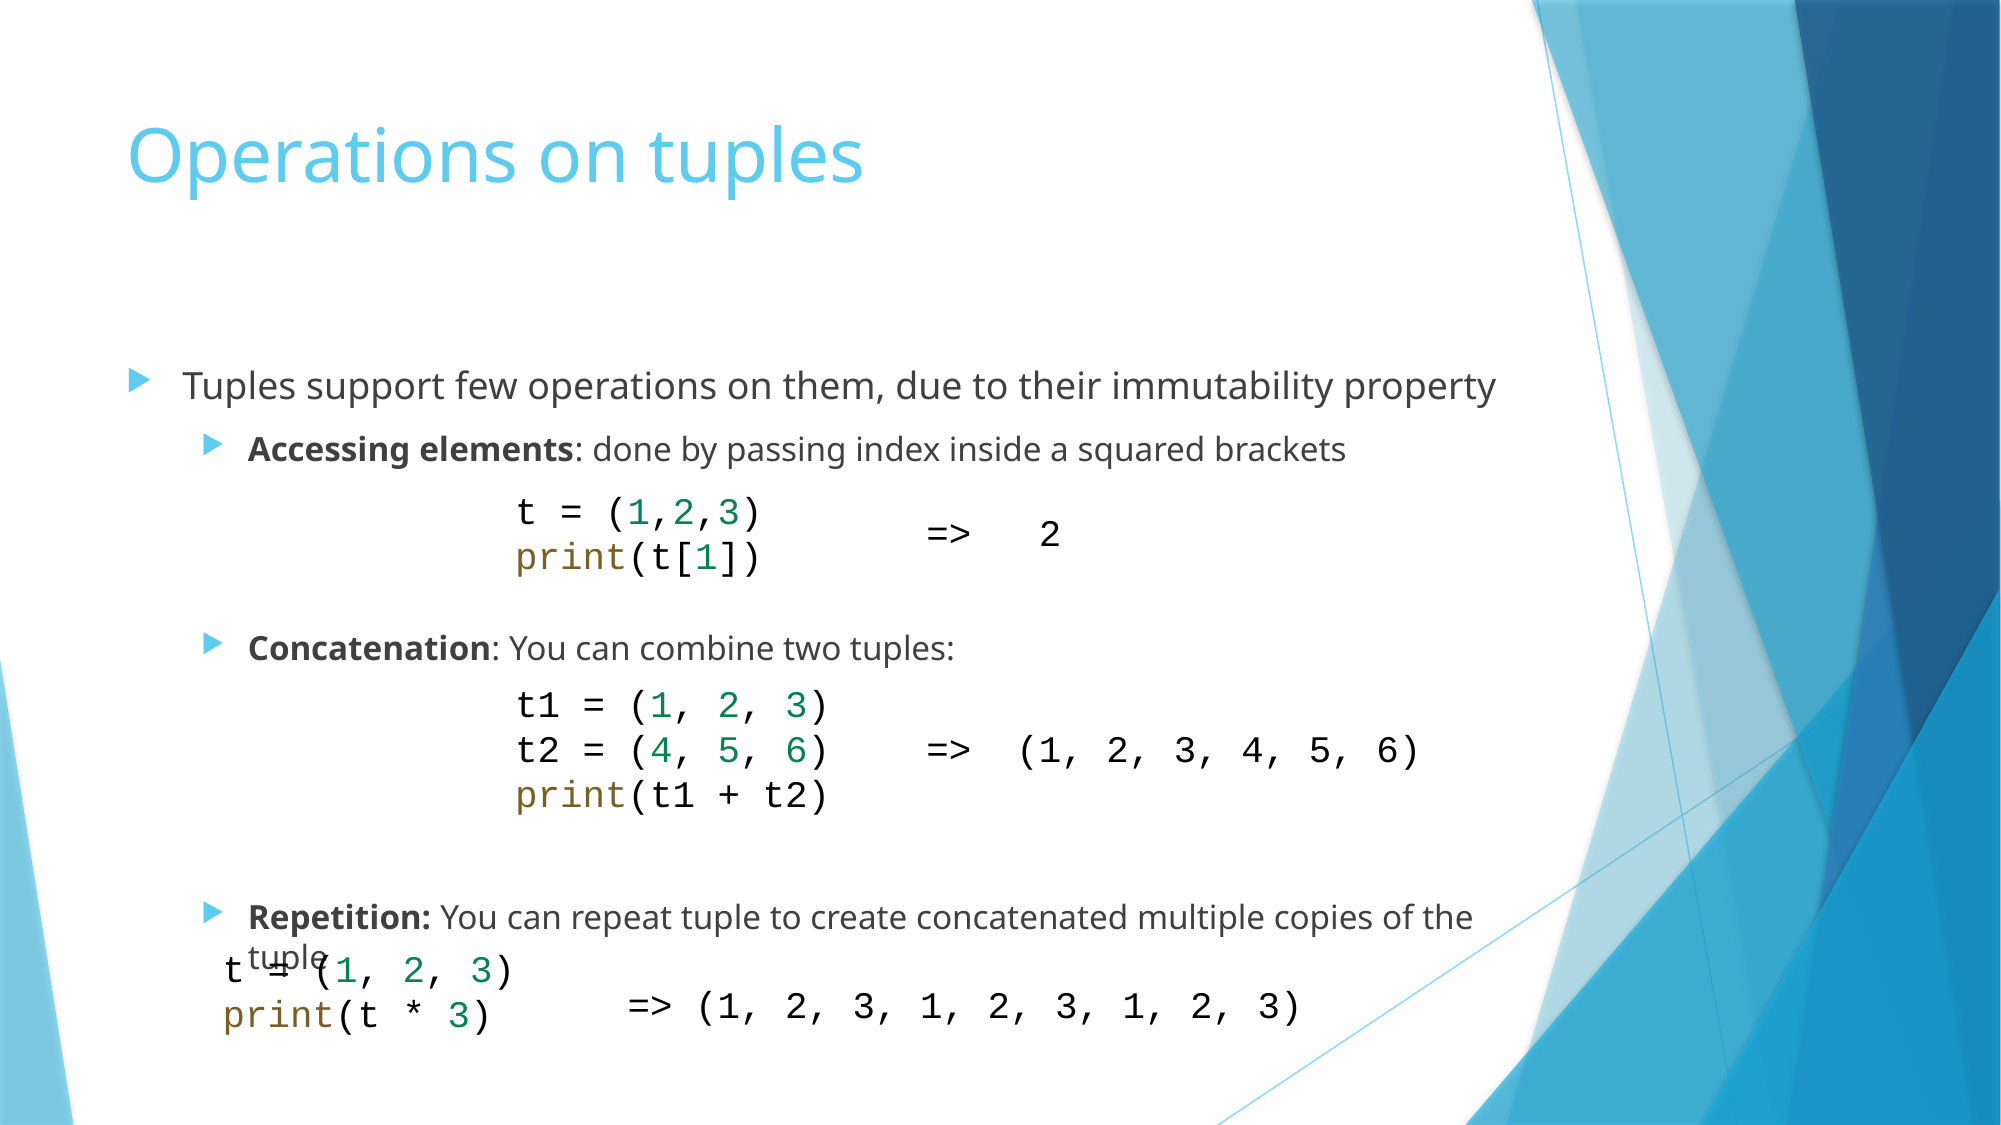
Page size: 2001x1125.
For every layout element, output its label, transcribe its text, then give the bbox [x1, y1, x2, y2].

title Operations on tuples [111, 99, 1522, 317]
text_box t = (1, 2, 3) print(t * 3) [207, 937, 543, 1043]
text_box => (1, 2, 3, 1, 2, 3, 1, 2, 3) [612, 973, 1355, 1034]
list Tuples support few operations on them, due to their immutability property Accessing elements: done by passing index inside a squared brackets Concatenation: You can combine two tuples: Repetition: You can repeat tuple to create concatenated multiple copies of the tuple [111, 354, 1522, 992]
text_box => (1, 2, 3, 4, 5, 6) [911, 718, 1439, 778]
text_box t1 = (1, 2, 3) t2 = (4, 5, 6) print(t1 + t2) [500, 672, 1502, 823]
text_box => 2 [911, 501, 1129, 562]
text_box t = (1,2,3) print(t[1]) [500, 479, 804, 585]
